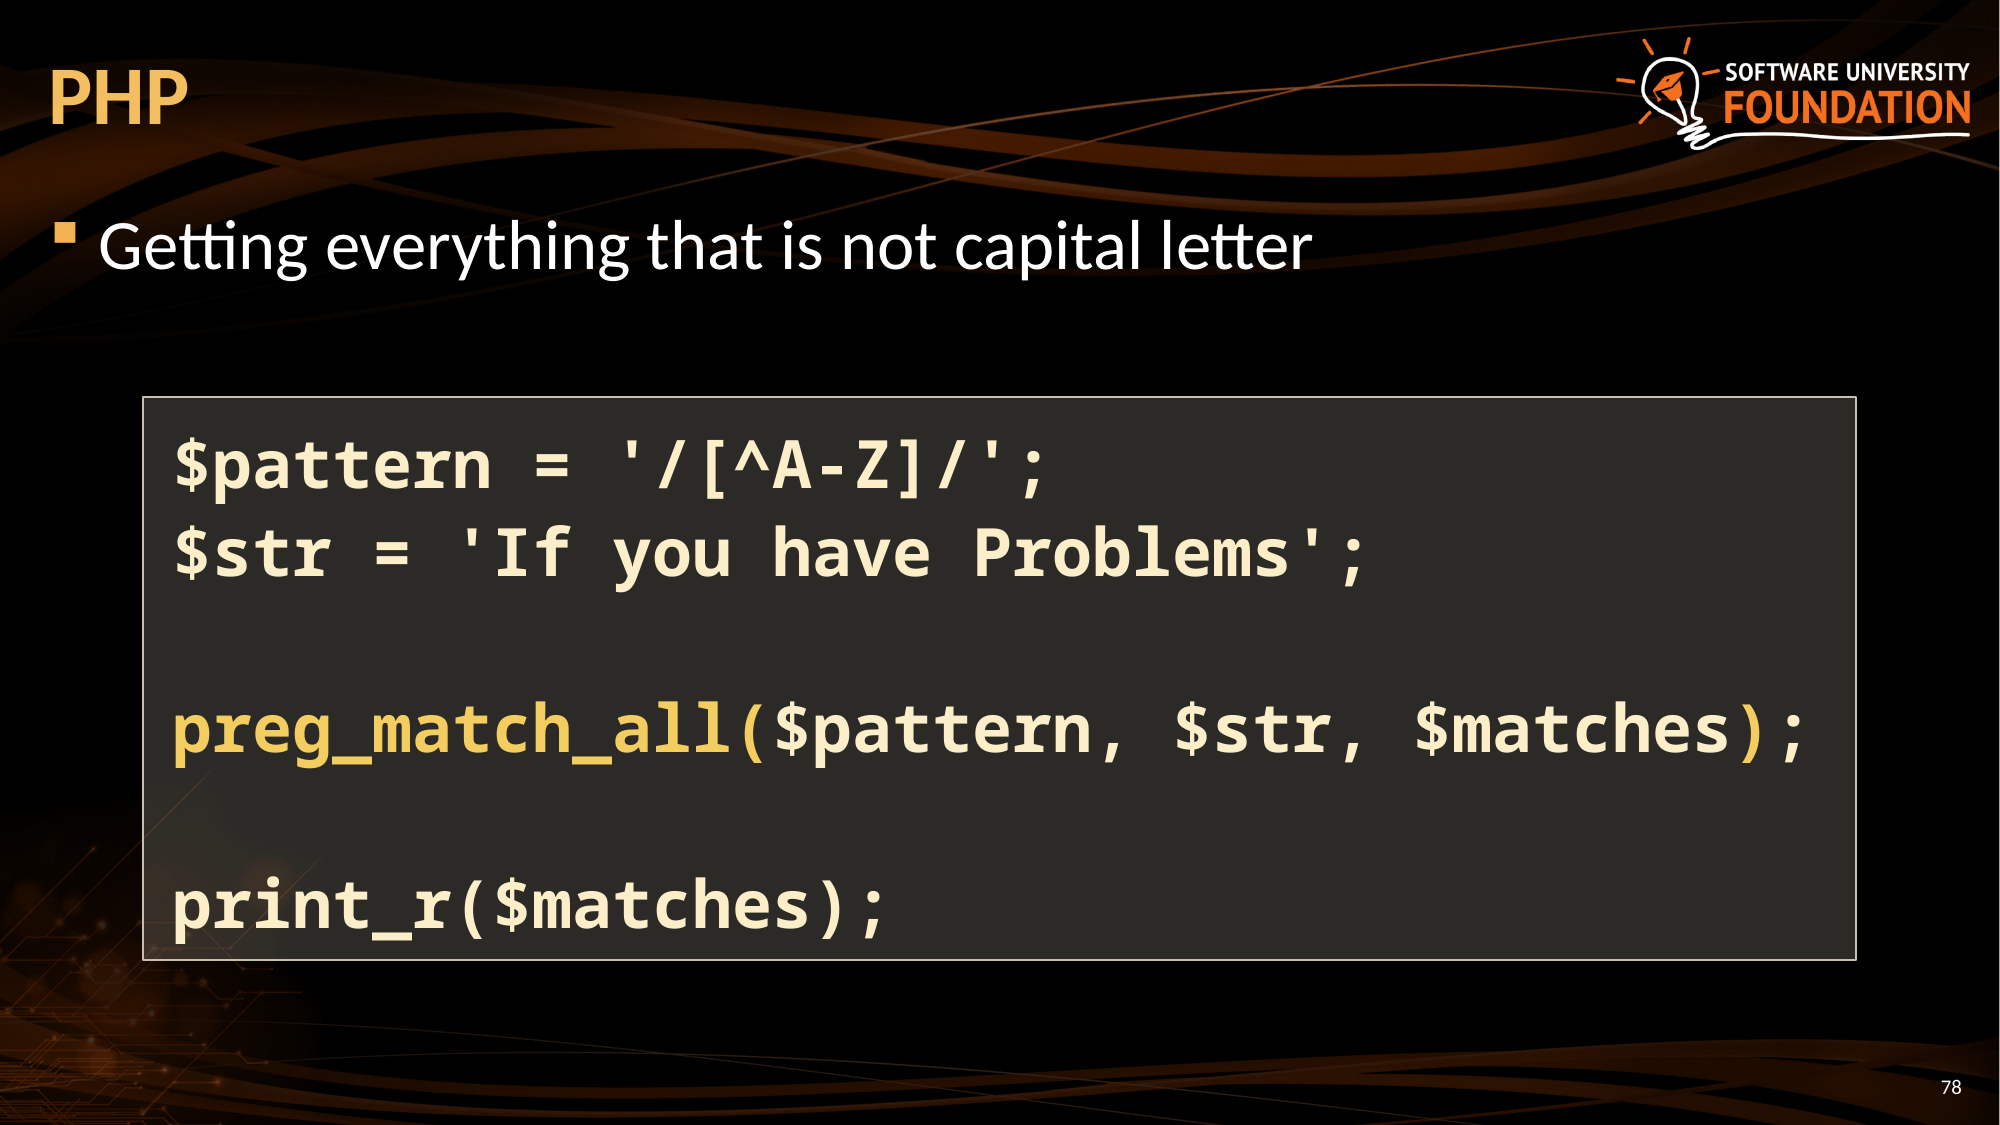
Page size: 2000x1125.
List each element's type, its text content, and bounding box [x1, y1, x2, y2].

title PHP [30, 6, 1602, 189]
picture [0, 0, 2000, 1125]
list Getting everything that is not capital letter [31, 188, 1968, 1103]
text_box $pattern = '/[^A-Z]/'; $str = 'If you have Problems'; preg_match_all($pattern, $str, $matches); print_r($matches); [143, 396, 1856, 960]
